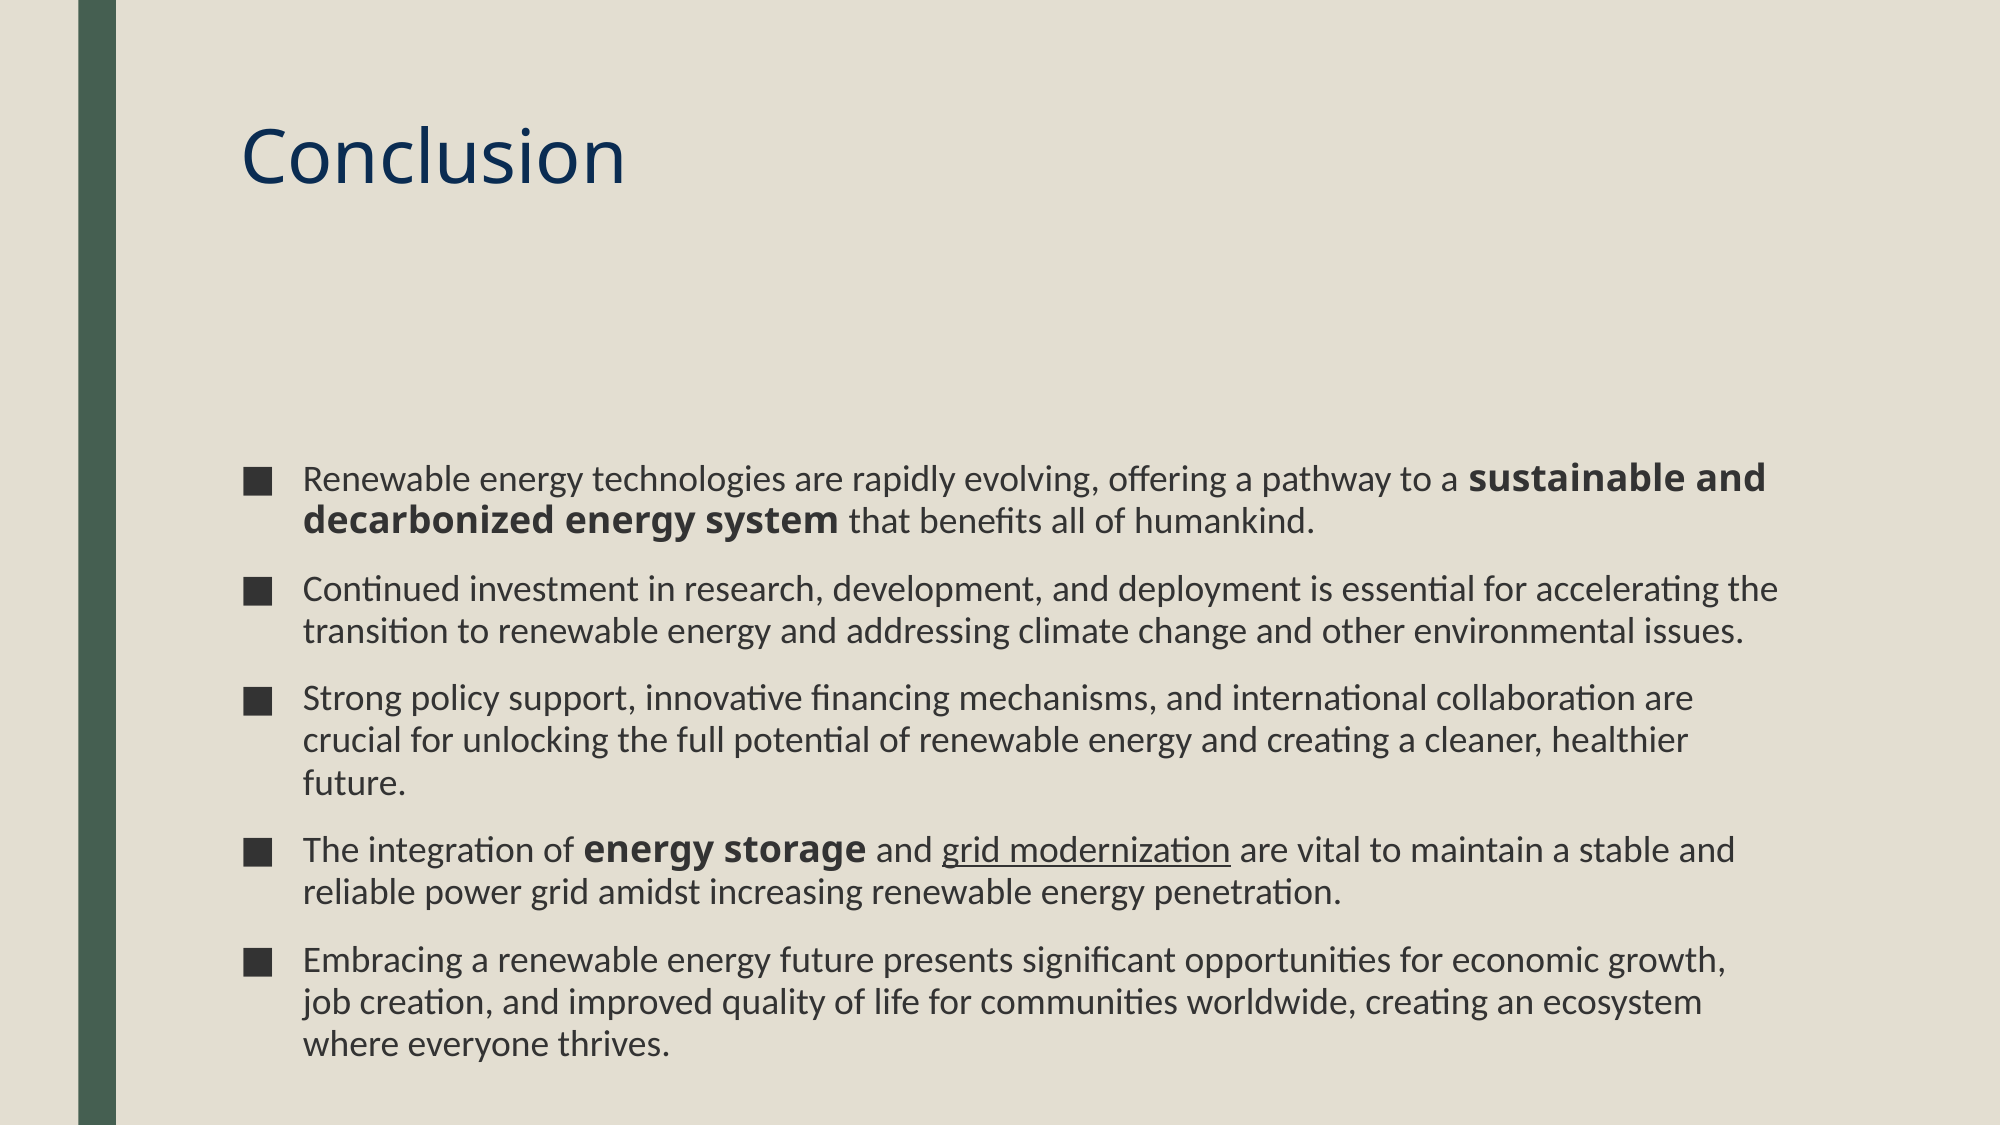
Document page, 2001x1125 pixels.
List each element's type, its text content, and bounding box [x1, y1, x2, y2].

list Renewable energy technologies are rapidly evolving, offering a pathway to a sustainable and decarbonized energy system that benefits all of humankind. Continued investment in research, development, and deployment is essential for accelerating the transition to renewable energy and addressing climate change and other environmental issues. Strong policy support, innovative financing mechanisms, and international collaboration are crucial for unlocking the full potential of renewable energy and creating a cleaner, healthier future. The integration of energy storage and grid modernization are vital to maintain a stable and reliable power grid amidst increasing renewable energy penetration. Embracing a renewable energy future presents significant opportunities for economic growth, job creation, and improved quality of life for communities worldwide, creating an ecosystem where everyone thrives. [225, 375, 1800, 963]
title Conclusion [225, 112, 1800, 357]
